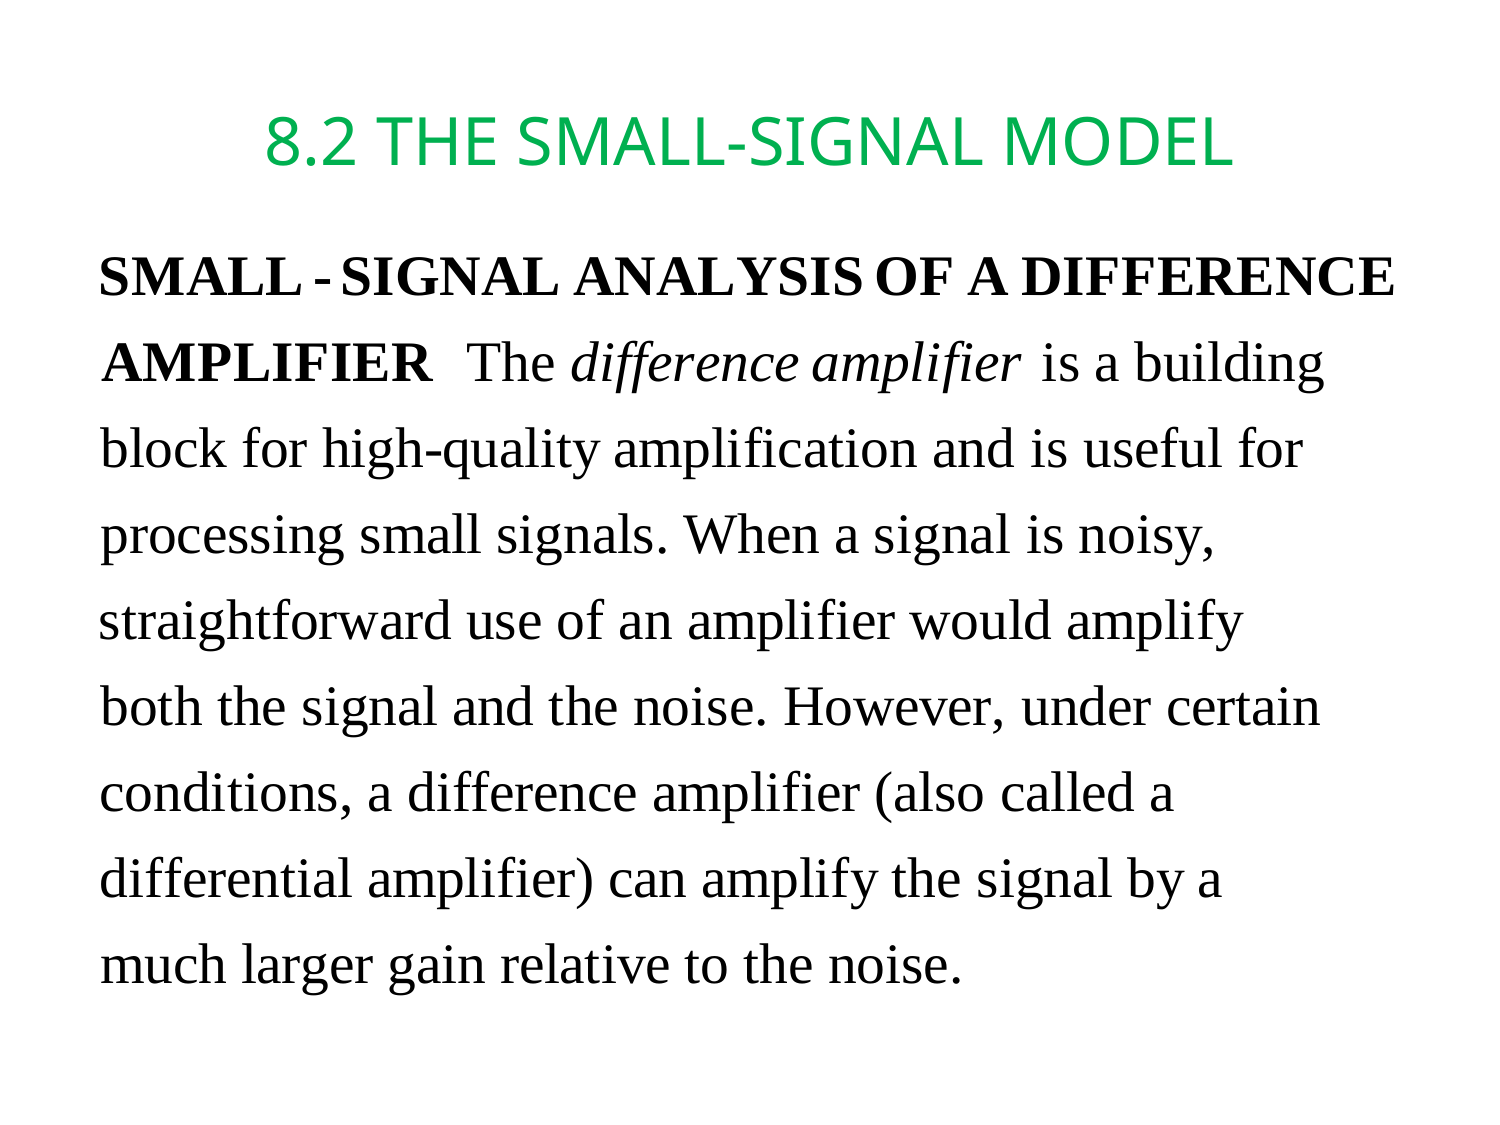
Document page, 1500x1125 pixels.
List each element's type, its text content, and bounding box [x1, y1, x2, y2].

title 8.2 THE SMALL-SIGNAL MODEL [75, 45, 1425, 233]
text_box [91, 242, 1420, 1009]
